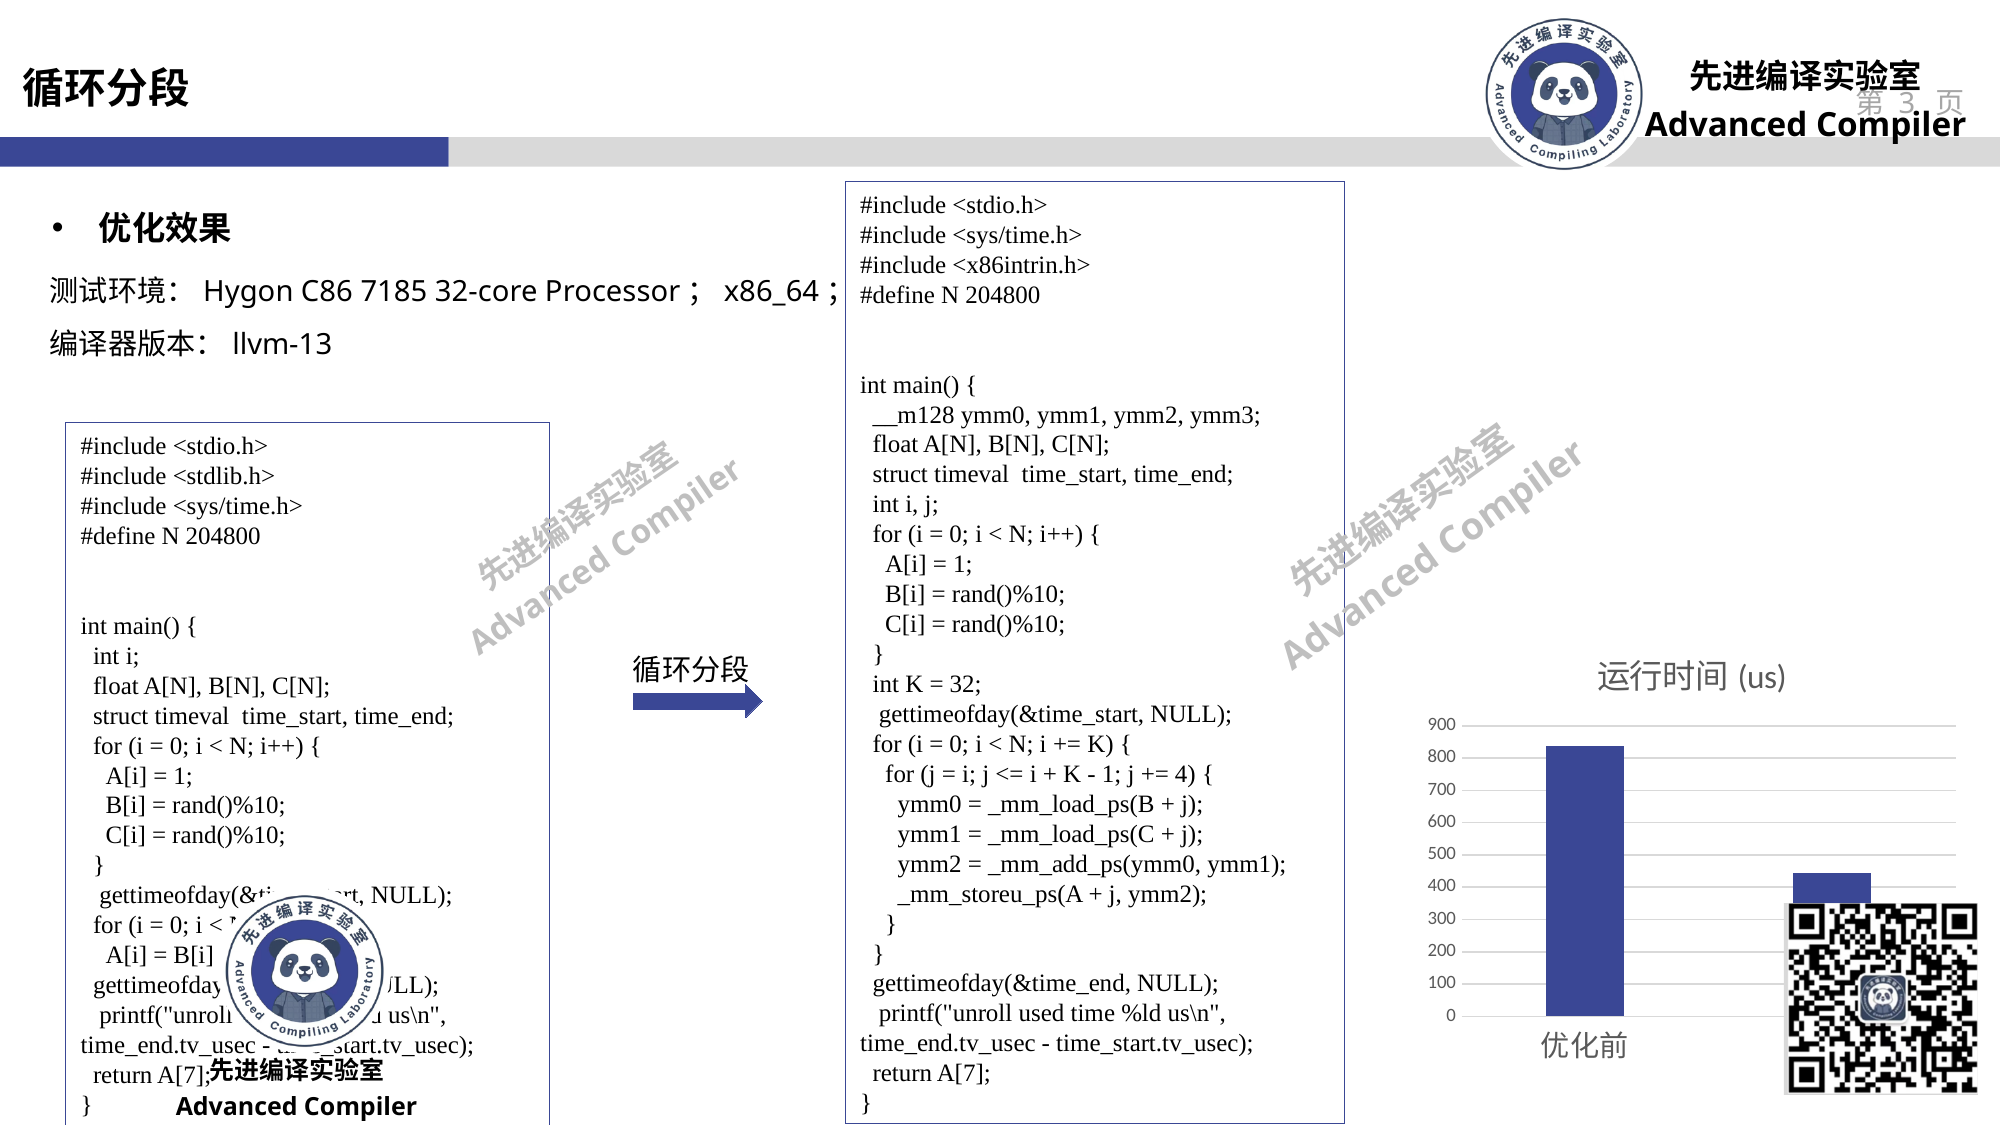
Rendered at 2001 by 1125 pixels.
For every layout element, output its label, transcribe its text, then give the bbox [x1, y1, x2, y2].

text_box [617, 643, 774, 718]
text_box [215, 883, 394, 1056]
text_box 先进编译实验室 Advanced Compiler [1630, 39, 2000, 151]
text_box #include <stdio.h> #include <sys/time.h> #include <x86intrin.h> #define N 204800 int main() { __m128 ymm0, ymm1, ymm2, ymm3; float A[N], B[N], C[N]; struct timeval time_start, time_end; int i, j; for (i = 0; i < N; i++) { A[i] = 1; B[i] = rand()%10; C[i] = rand()%10; } int K = 32; gettimeofday(&time_start, NULL); for (i = 0; i < N; i += K) { for (j = i; j <= i + K - 1; j += 4) { ymm0 = _mm_load_ps(B + j); ymm1 = _mm_load_ps(C + j); ymm2 = _mm_add_ps(ymm0, ymm1); _mm_storeu_ps(A + j, ymm2); } } gettimeofday(&time_end, NULL); printf("unroll used time %ld us\n", time_end.tv_usec - time_start.tv_usec); return A[7]; } [845, 181, 1345, 1124]
text_box 优化效果 [37, 179, 390, 255]
chart [1416, 623, 1967, 1074]
text_box 先进编译实验室 Advanced Compiler [364, 353, 813, 710]
text_box [1475, 7, 1653, 179]
text_box 测试环境：Hygon C86 7185 32-core Processor；x86_64； 编译器版本：llvm-13 [35, 247, 845, 368]
text_box 先进编译实验室 Advanced Compiler [62, 1041, 531, 1125]
picture [1783, 903, 1979, 1095]
text_box #include <stdio.h> #include <stdlib.h> #include <sys/time.h> #define N 204800 int main() { int i; float A[N], B[N], C[N]; struct timeval time_start, time_end; for (i = 0; i < N; i++) { A[i] = 1; B[i] = rand()%10; C[i] = rand()%10; } gettimeofday(&time_start, NULL); for (i = 0; i < N; i++) A[i] = B[i] + C[i]; gettimeofday(&time_end, NULL); printf("unroll used time %ld us\n", time_end.tv_usec - time_start.tv_usec); return A[7]; } [65, 422, 550, 1125]
text_box 循环分段 [8, 54, 574, 120]
text_box 先进编译实验室 Advanced Compiler [971, 185, 1856, 869]
